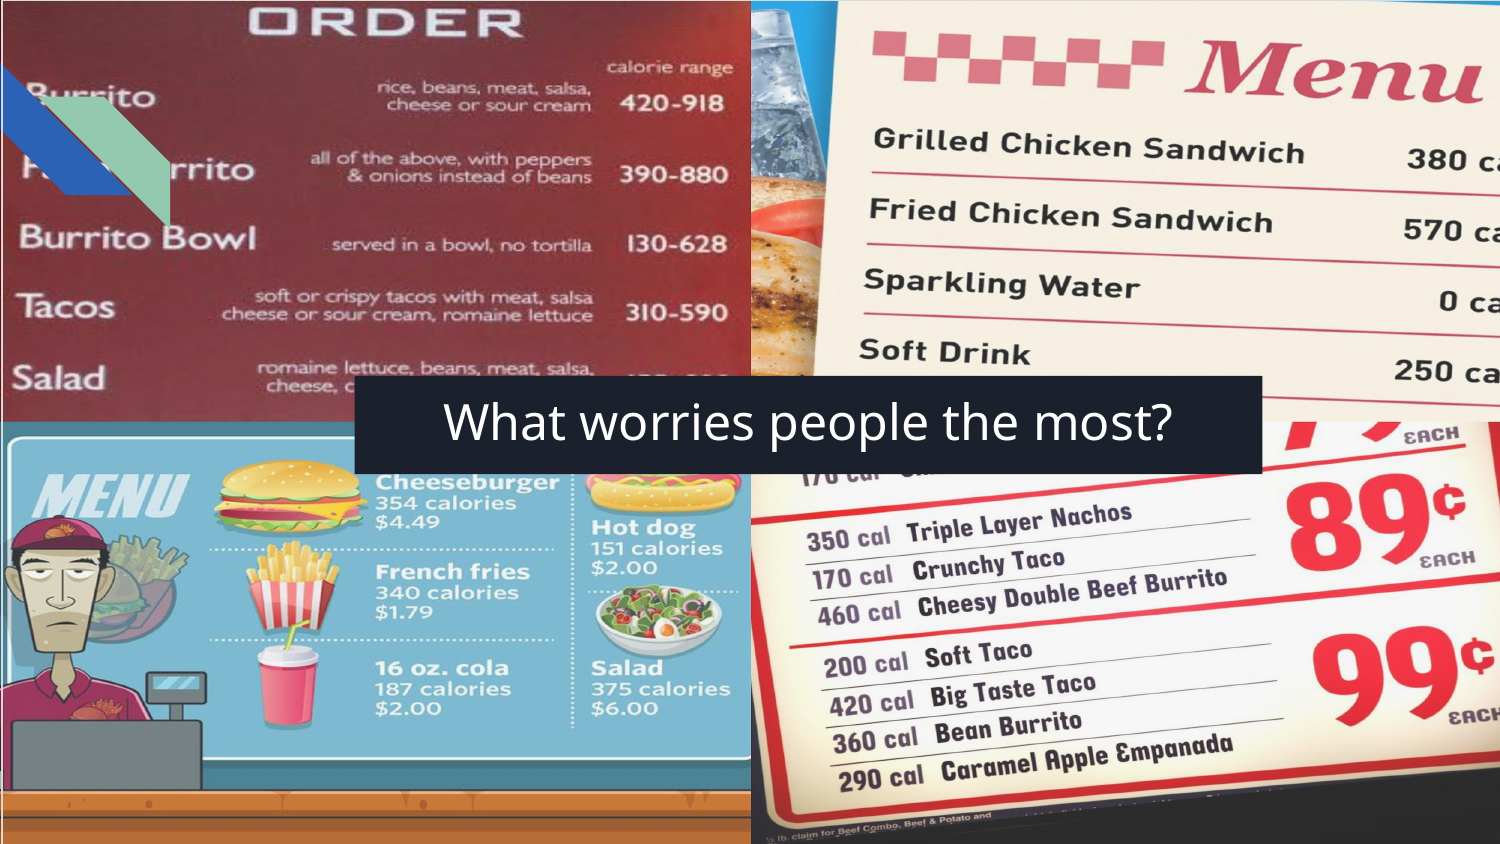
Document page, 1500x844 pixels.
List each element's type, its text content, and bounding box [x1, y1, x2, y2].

text_box [2, 0, 1500, 844]
text_box What worries people the most? [354, 375, 1263, 475]
